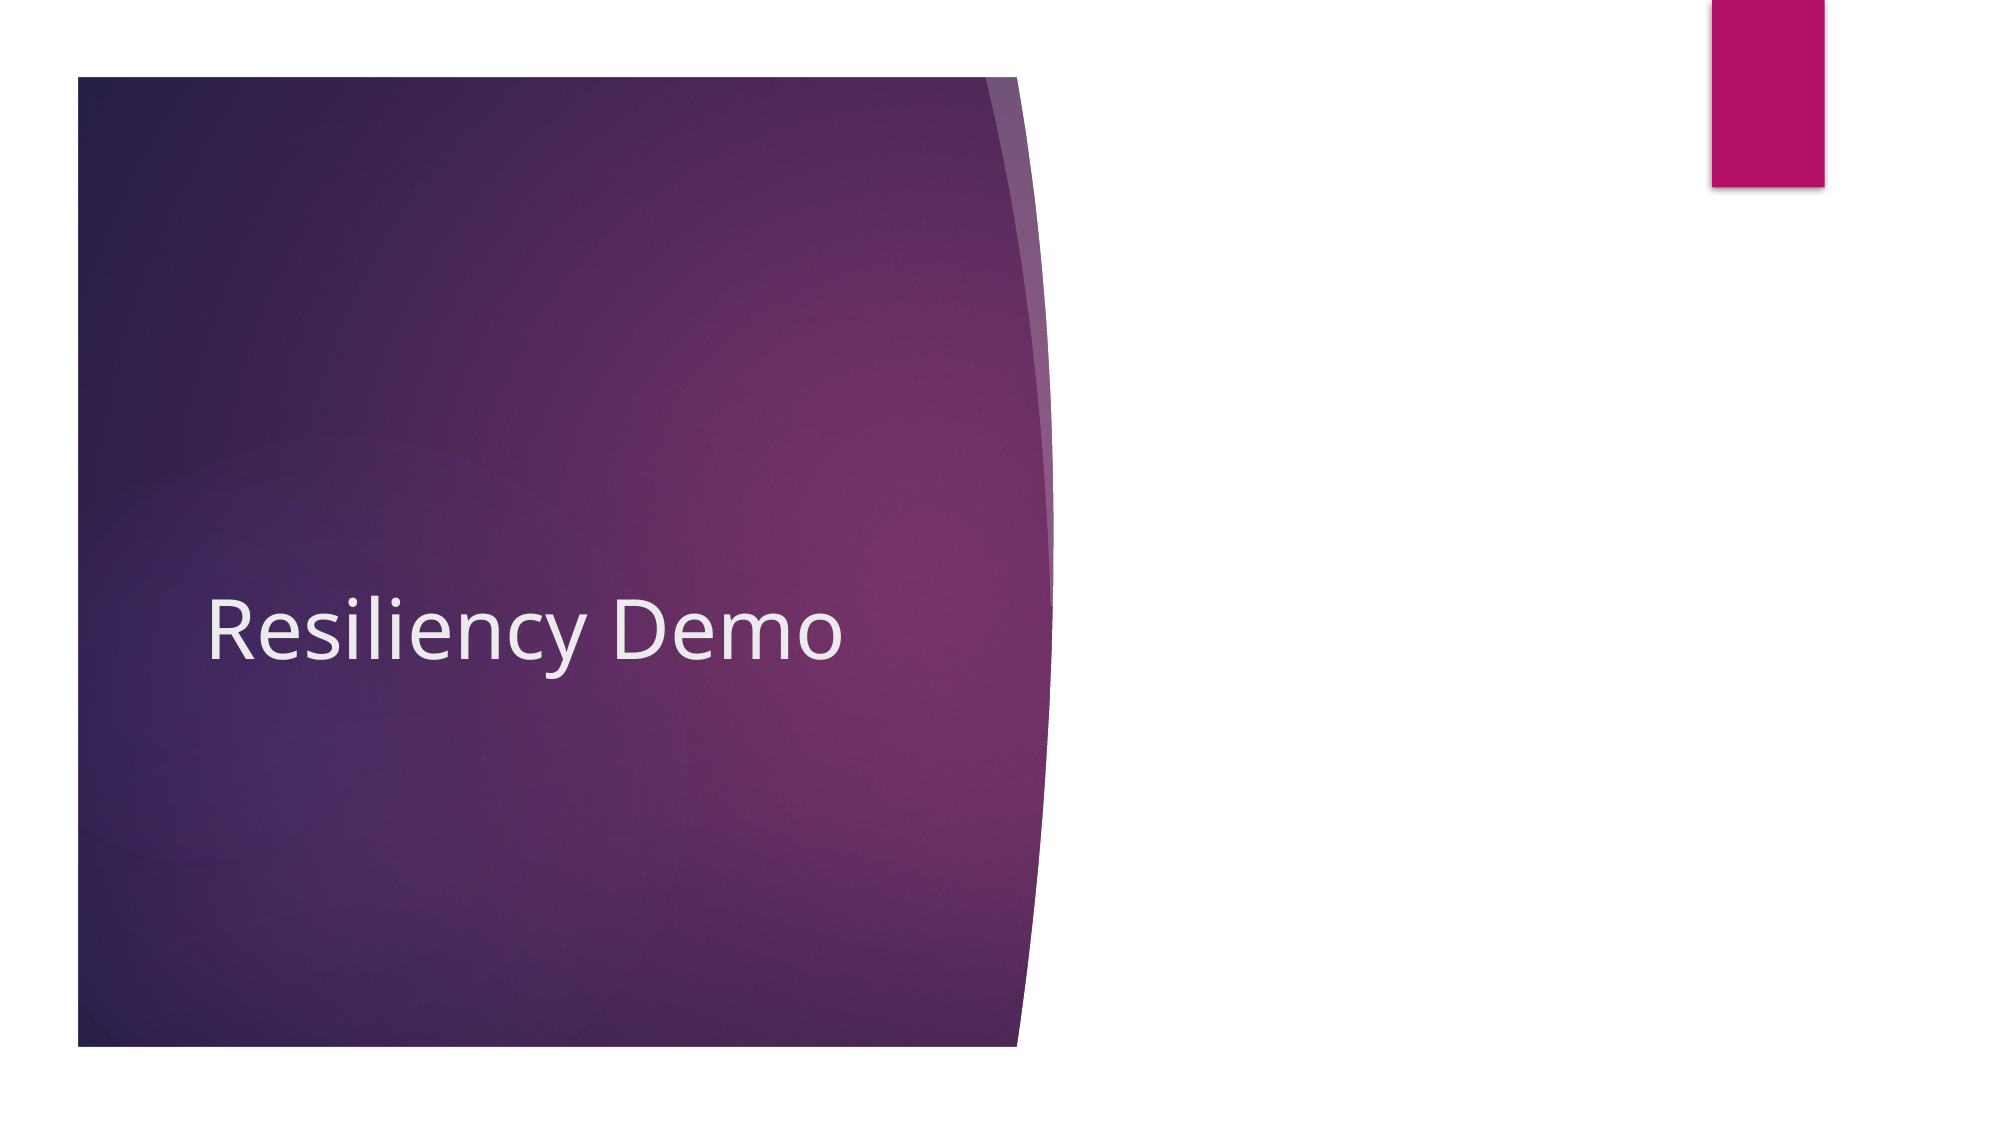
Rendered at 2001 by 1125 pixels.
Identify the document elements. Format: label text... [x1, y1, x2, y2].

title Resiliency Demo [189, 439, 904, 814]
